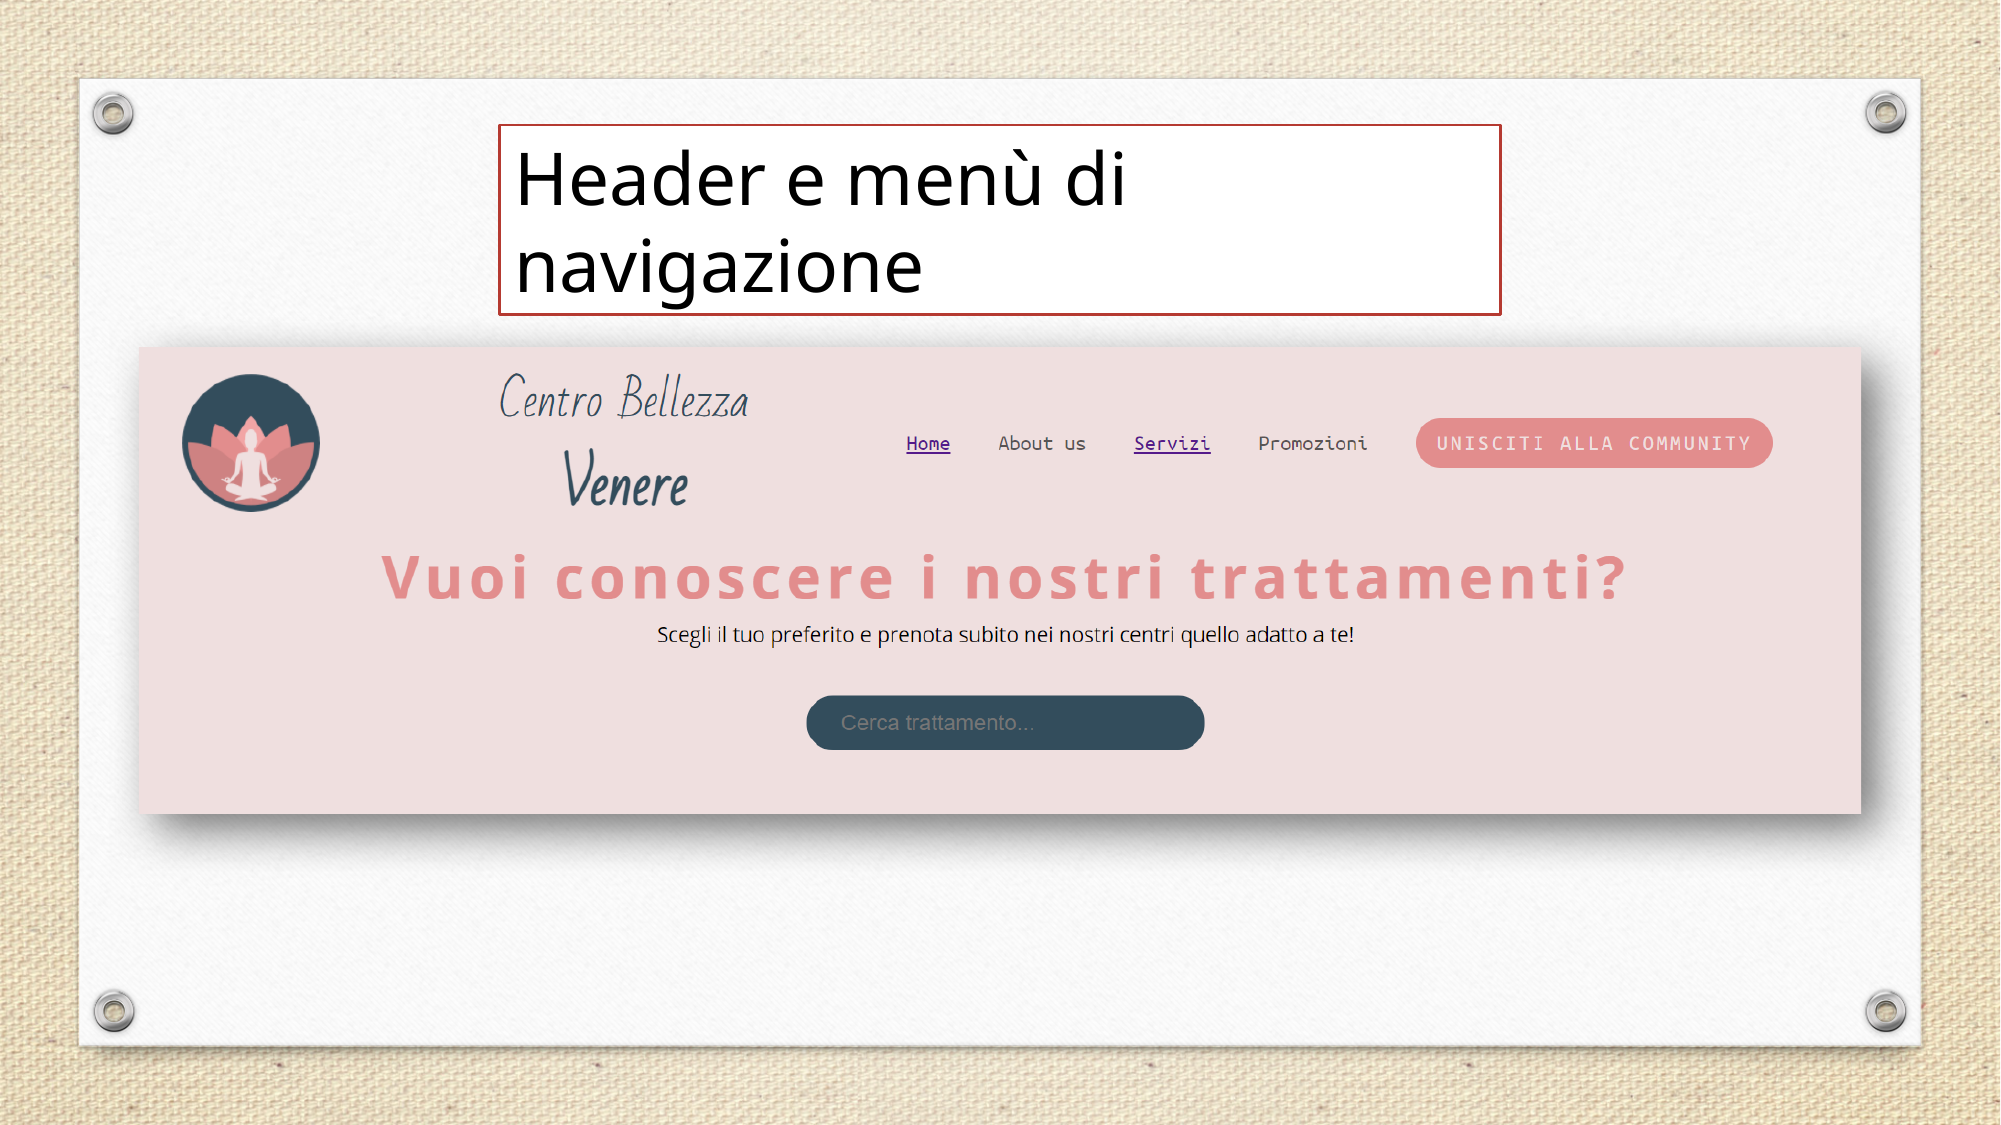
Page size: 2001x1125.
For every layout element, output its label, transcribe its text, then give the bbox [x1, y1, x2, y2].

text_box Header e menù di navigazione [498, 124, 1502, 316]
picture [0, 0, 2001, 1125]
